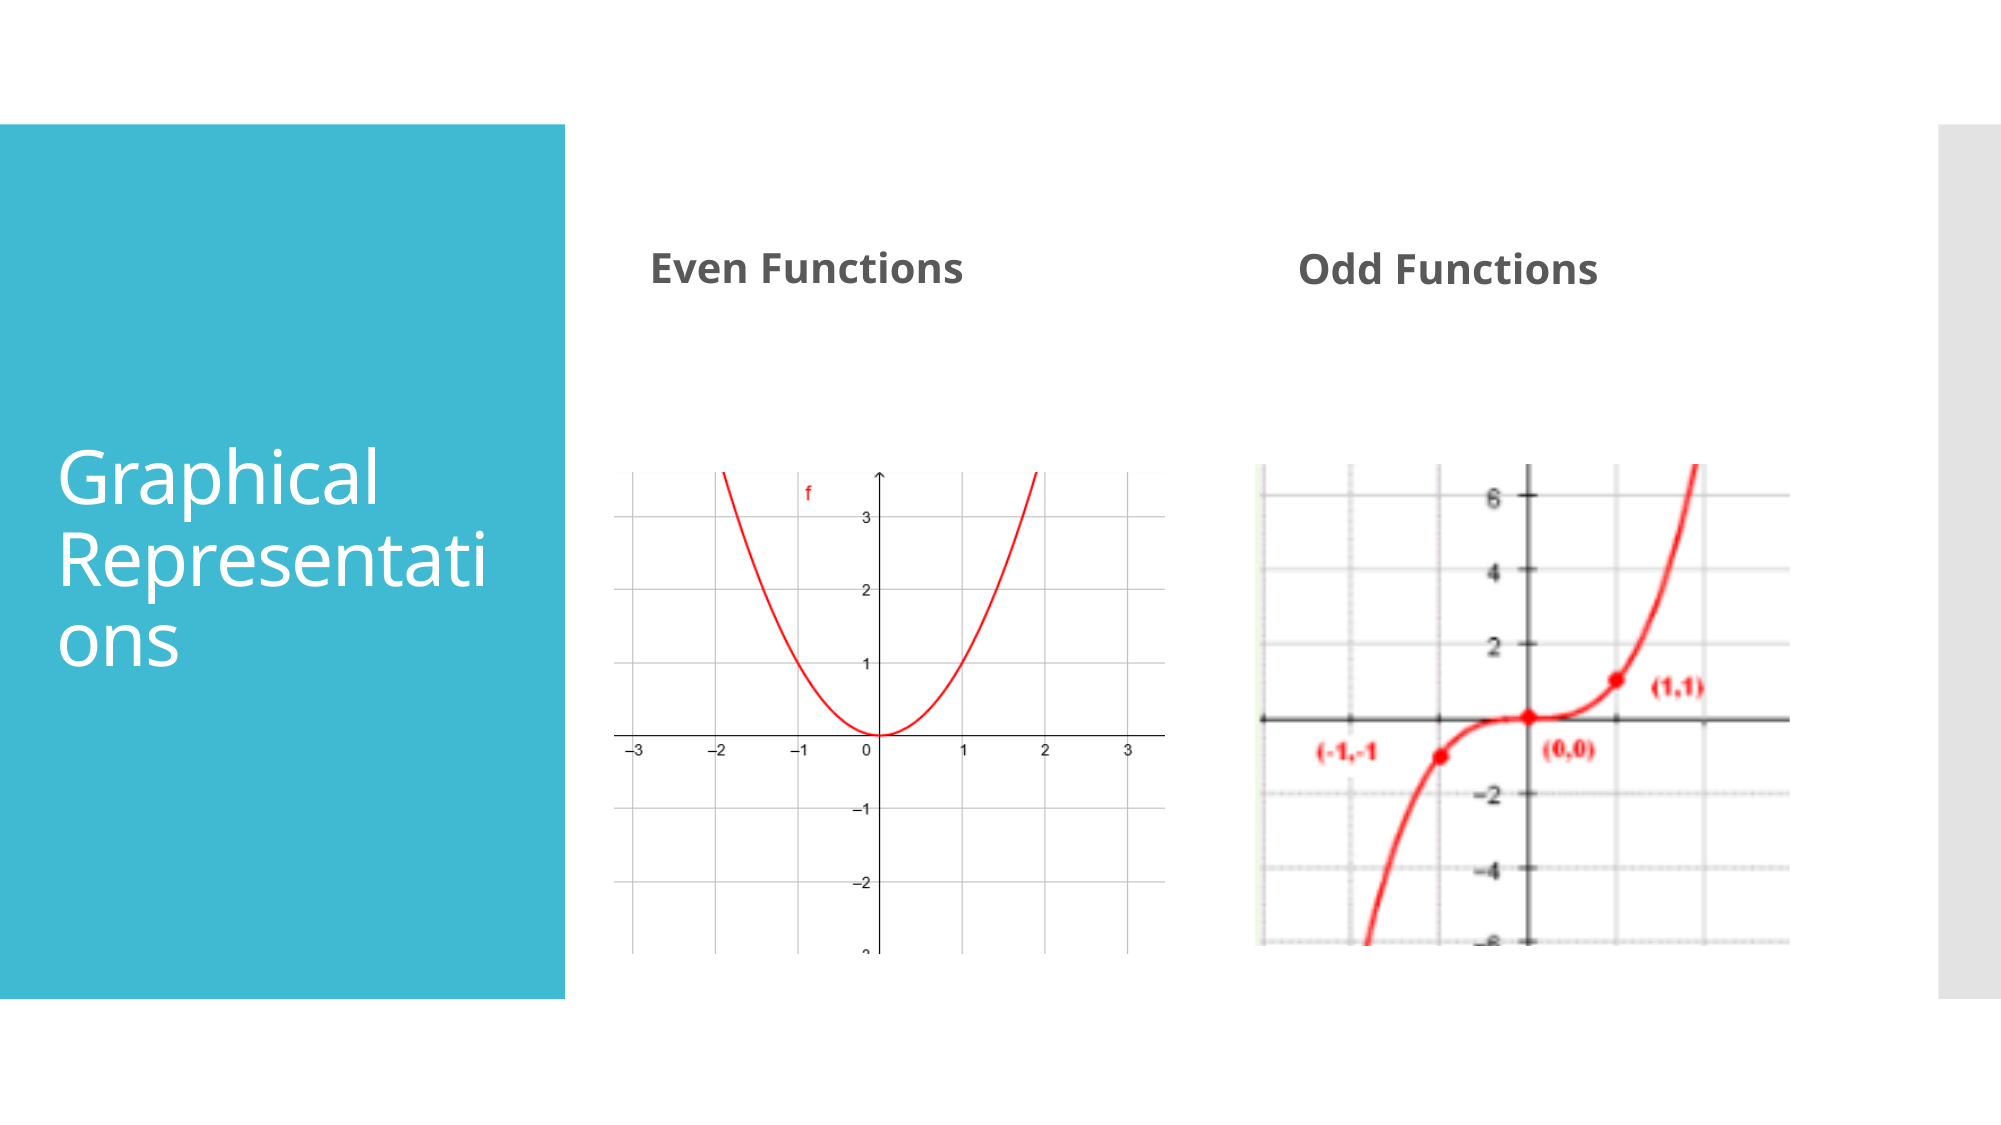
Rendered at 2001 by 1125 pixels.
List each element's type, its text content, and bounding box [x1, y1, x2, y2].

list Odd Functions [1282, 167, 1853, 302]
list Even Functions [634, 167, 1205, 301]
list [613, 472, 1166, 954]
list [1255, 464, 1790, 946]
title Graphical Representations [41, 184, 525, 940]
